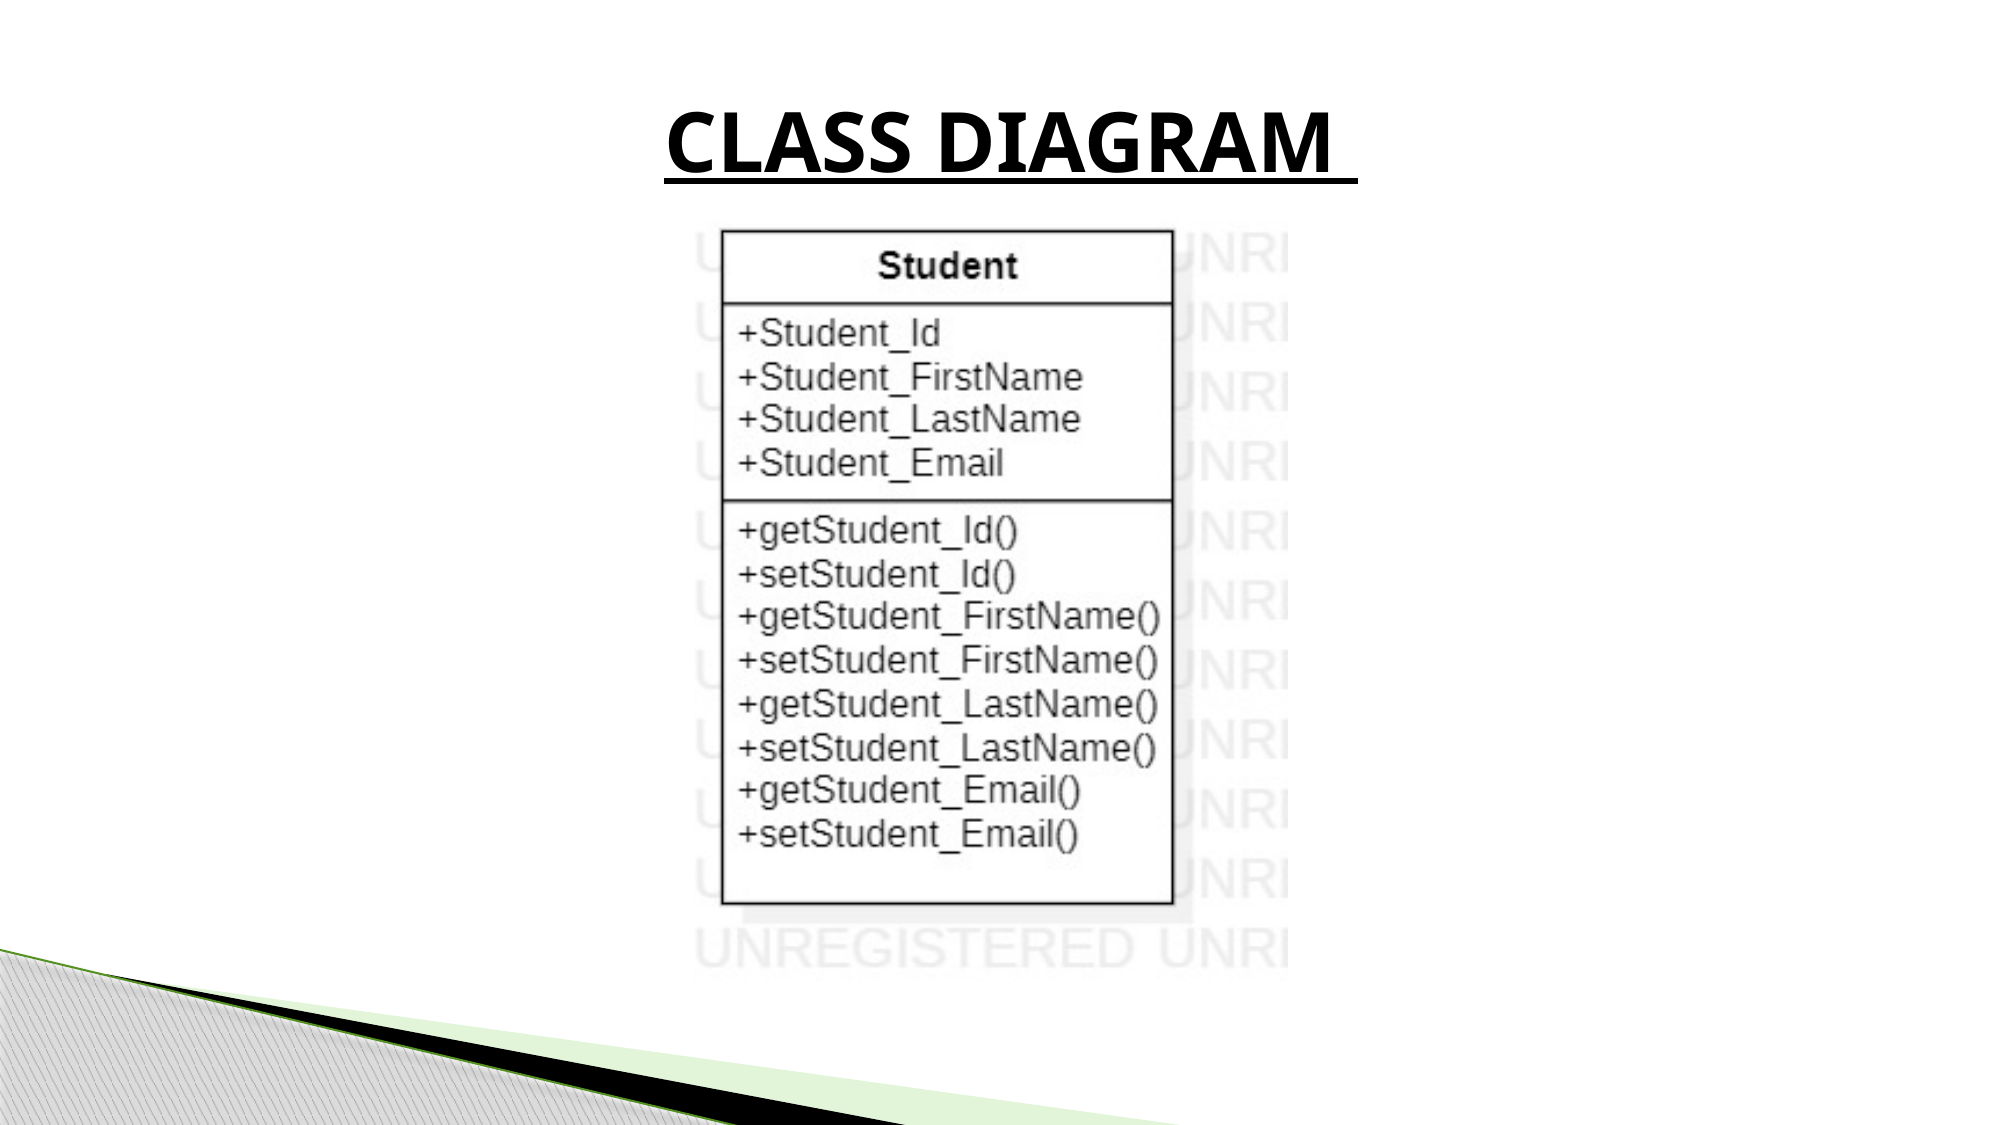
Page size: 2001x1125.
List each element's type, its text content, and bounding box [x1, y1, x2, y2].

title CLASS DIAGRAM [99, 45, 1900, 233]
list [693, 202, 1288, 1019]
